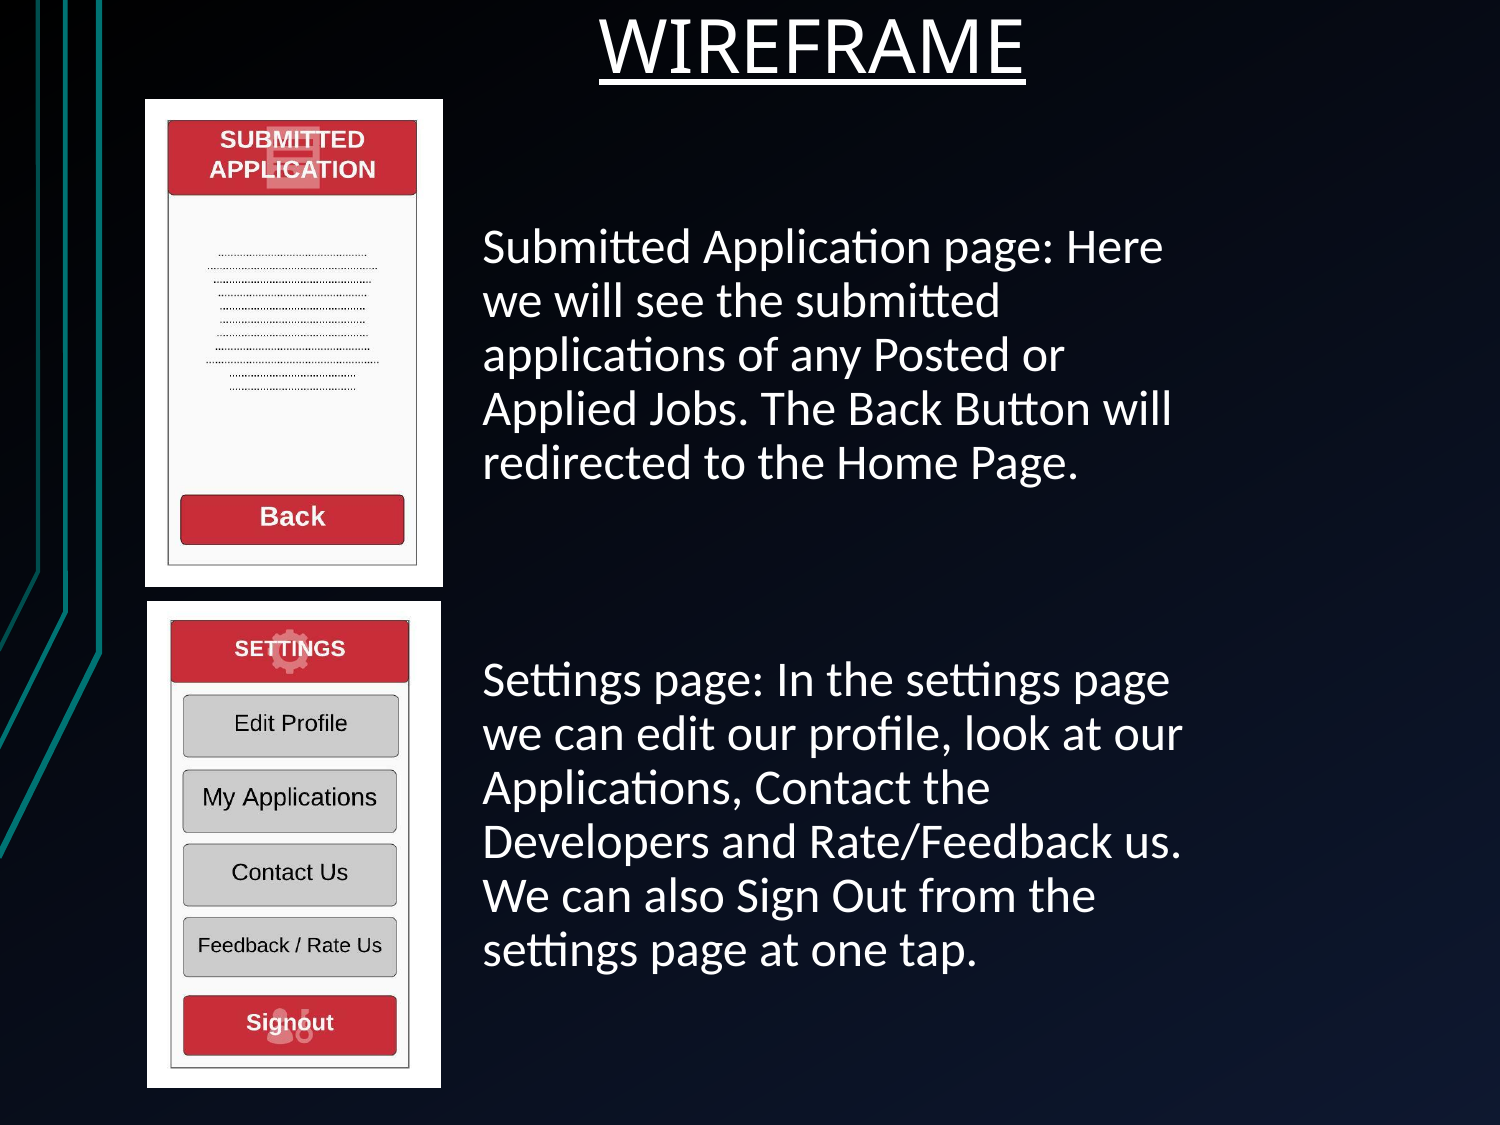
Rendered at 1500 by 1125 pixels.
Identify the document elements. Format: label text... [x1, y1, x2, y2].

picture [147, 600, 441, 1088]
text_box Submitted Application page: Here we will see the submitted applications of any Posted or Applied Jobs. The Back Button will redirected to the Home Page. [462, 174, 1213, 500]
title WIREFRAME [525, 0, 1100, 100]
picture [145, 99, 443, 587]
text_box Settings page: In the settings page we can edit our profile, look at our Applications, Contact the Developers and Rate/Feedback us. We can also Sign Out from the settings page at one tap. [462, 674, 1213, 988]
